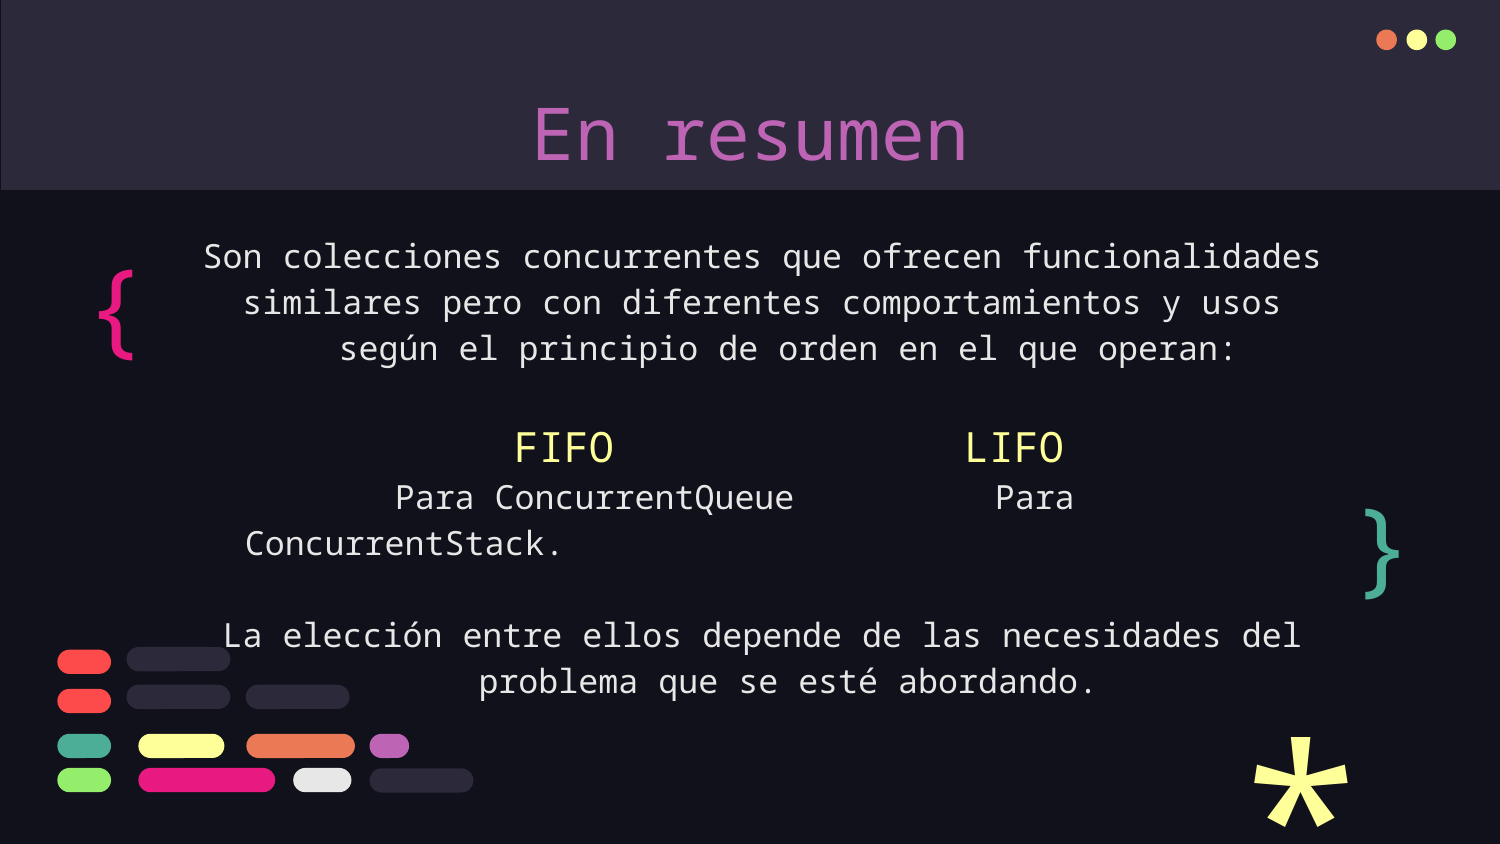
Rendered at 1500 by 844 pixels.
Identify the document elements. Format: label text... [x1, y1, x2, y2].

text_box * [1231, 674, 1317, 805]
subtitle Son colecciones concurrentes que ofrecen funcionalidades similares pero con diferentes comportamientos y usos según el principio de orden en el que operan: FIFO LIFO Para ConcurrentQueue Para ConcurrentStack. La elección entre ellos depende de las necesidades del problema que se esté abordando. [154, 214, 1348, 672]
text_box { [81, 225, 154, 369]
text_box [57, 646, 474, 793]
title En resumen [118, 72, 1382, 167]
text_box } [1348, 479, 1433, 605]
